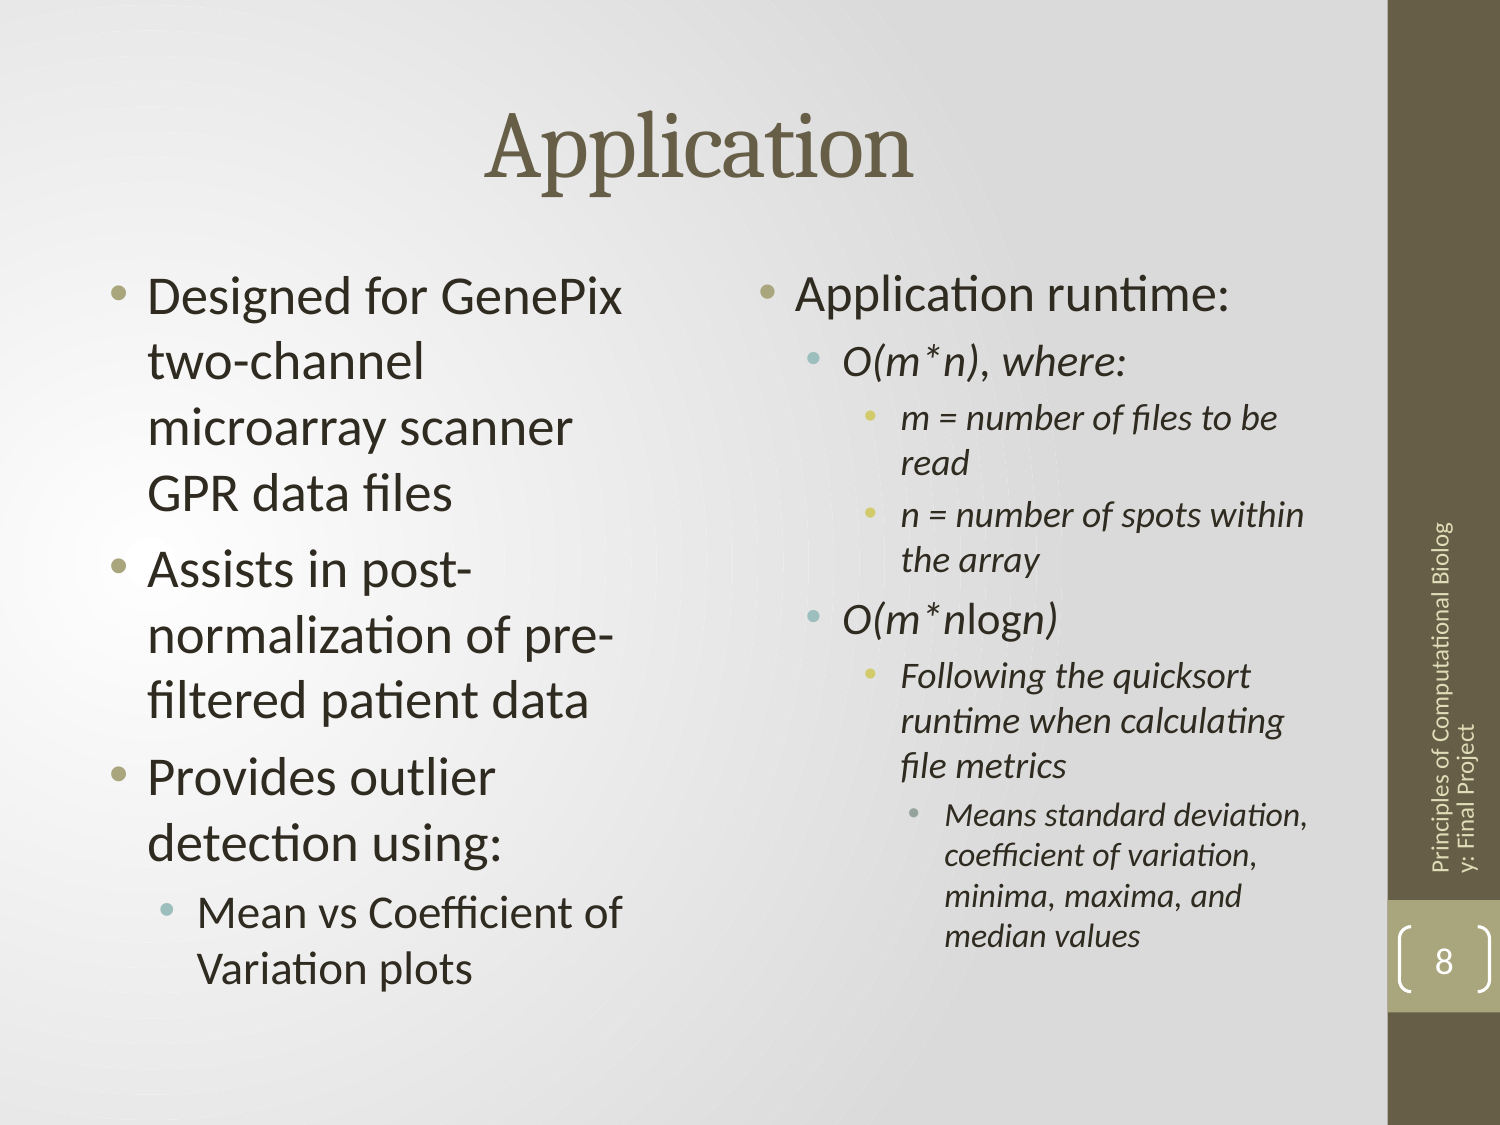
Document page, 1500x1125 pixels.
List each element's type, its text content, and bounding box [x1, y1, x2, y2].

slide_number 8 [1397, 925, 1492, 994]
footer Principles of Computational Biology: Final Project [1408, 500, 1469, 889]
list Designed for GenePix two-channel microarray scanner GPR data files Assists in post-normalization of pre-filtered patient data Provides outlier detection using: Mean vs Coefficient of Variation plots [75, 251, 675, 1005]
title Application [75, 45, 1325, 233]
list Application runtime: O(m*n), where: m = number of files to be read n = number of spots within the array O(m*nlogn) Following the quicksort runtime when calculating file metrics Means standard deviation, coefficient of variation, minima, maxima, and median values [725, 251, 1325, 1005]
